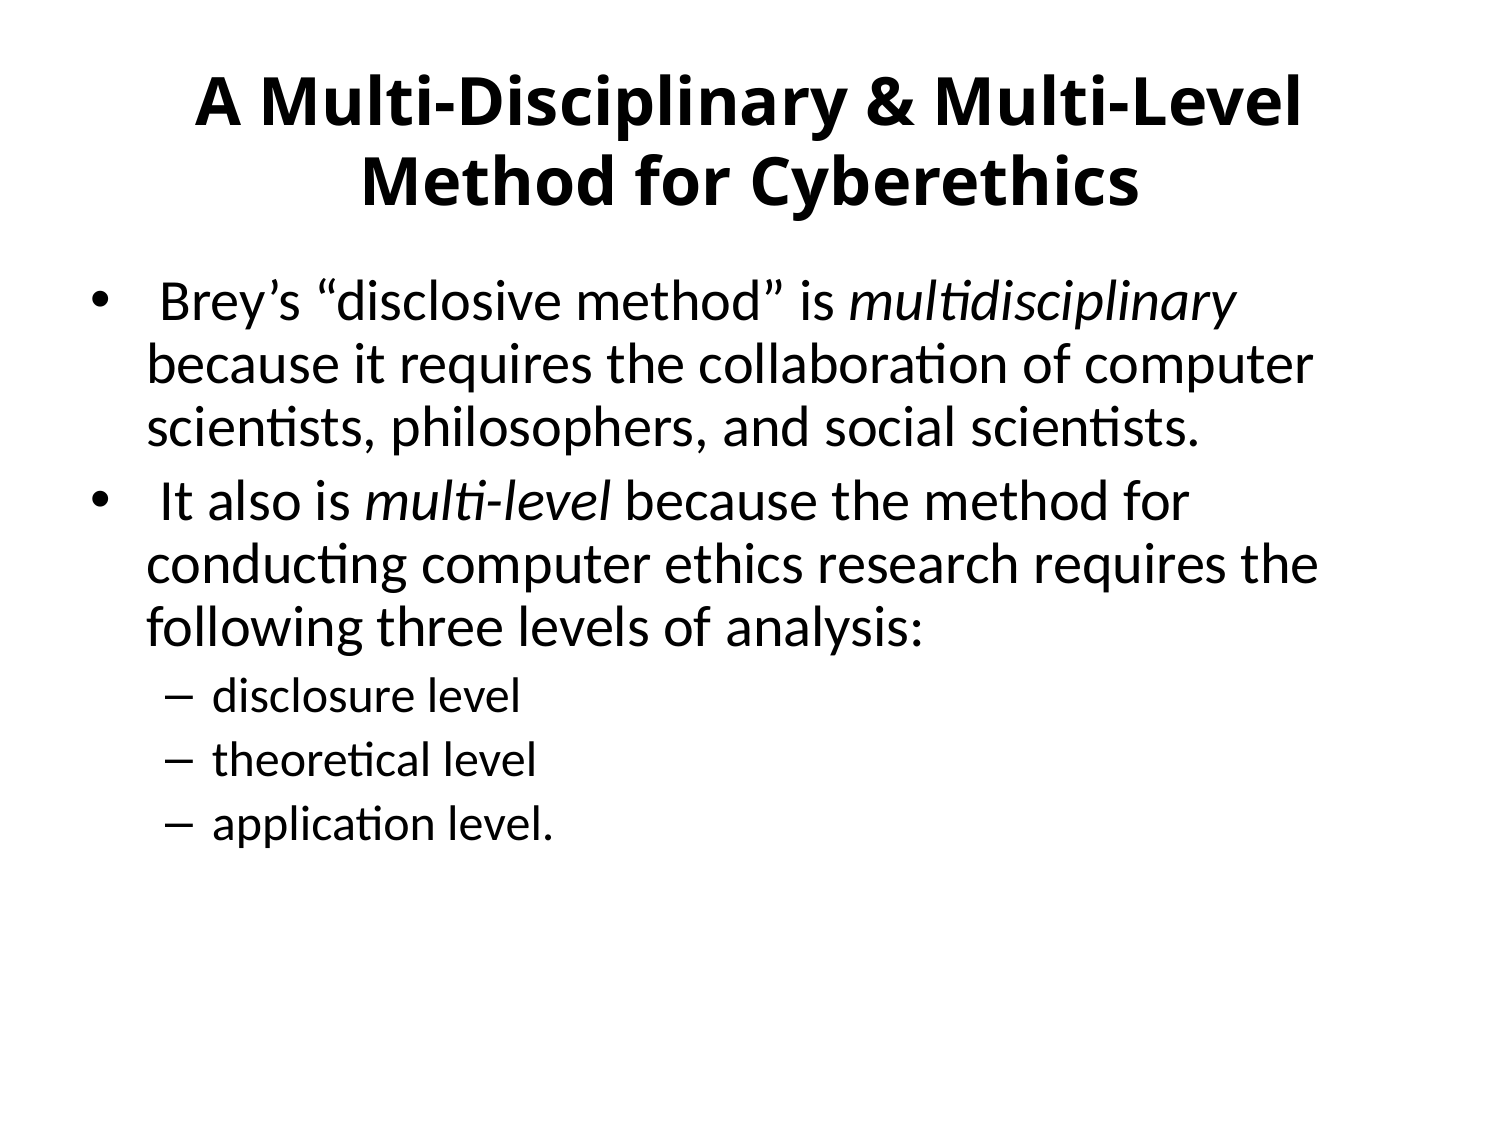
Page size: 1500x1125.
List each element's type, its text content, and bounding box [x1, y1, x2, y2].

list Brey’s “disclosive method” is multidisciplinary because it requires the collaboration of computer scientists, philosophers, and social scientists. It also is multi-level because the method for conducting computer ethics research requires the following three levels of analysis: disclosure level theoretical level application level. [75, 262, 1425, 1005]
title A Multi-Disciplinary & Multi-Level Method for Cyberethics [75, 45, 1425, 233]
